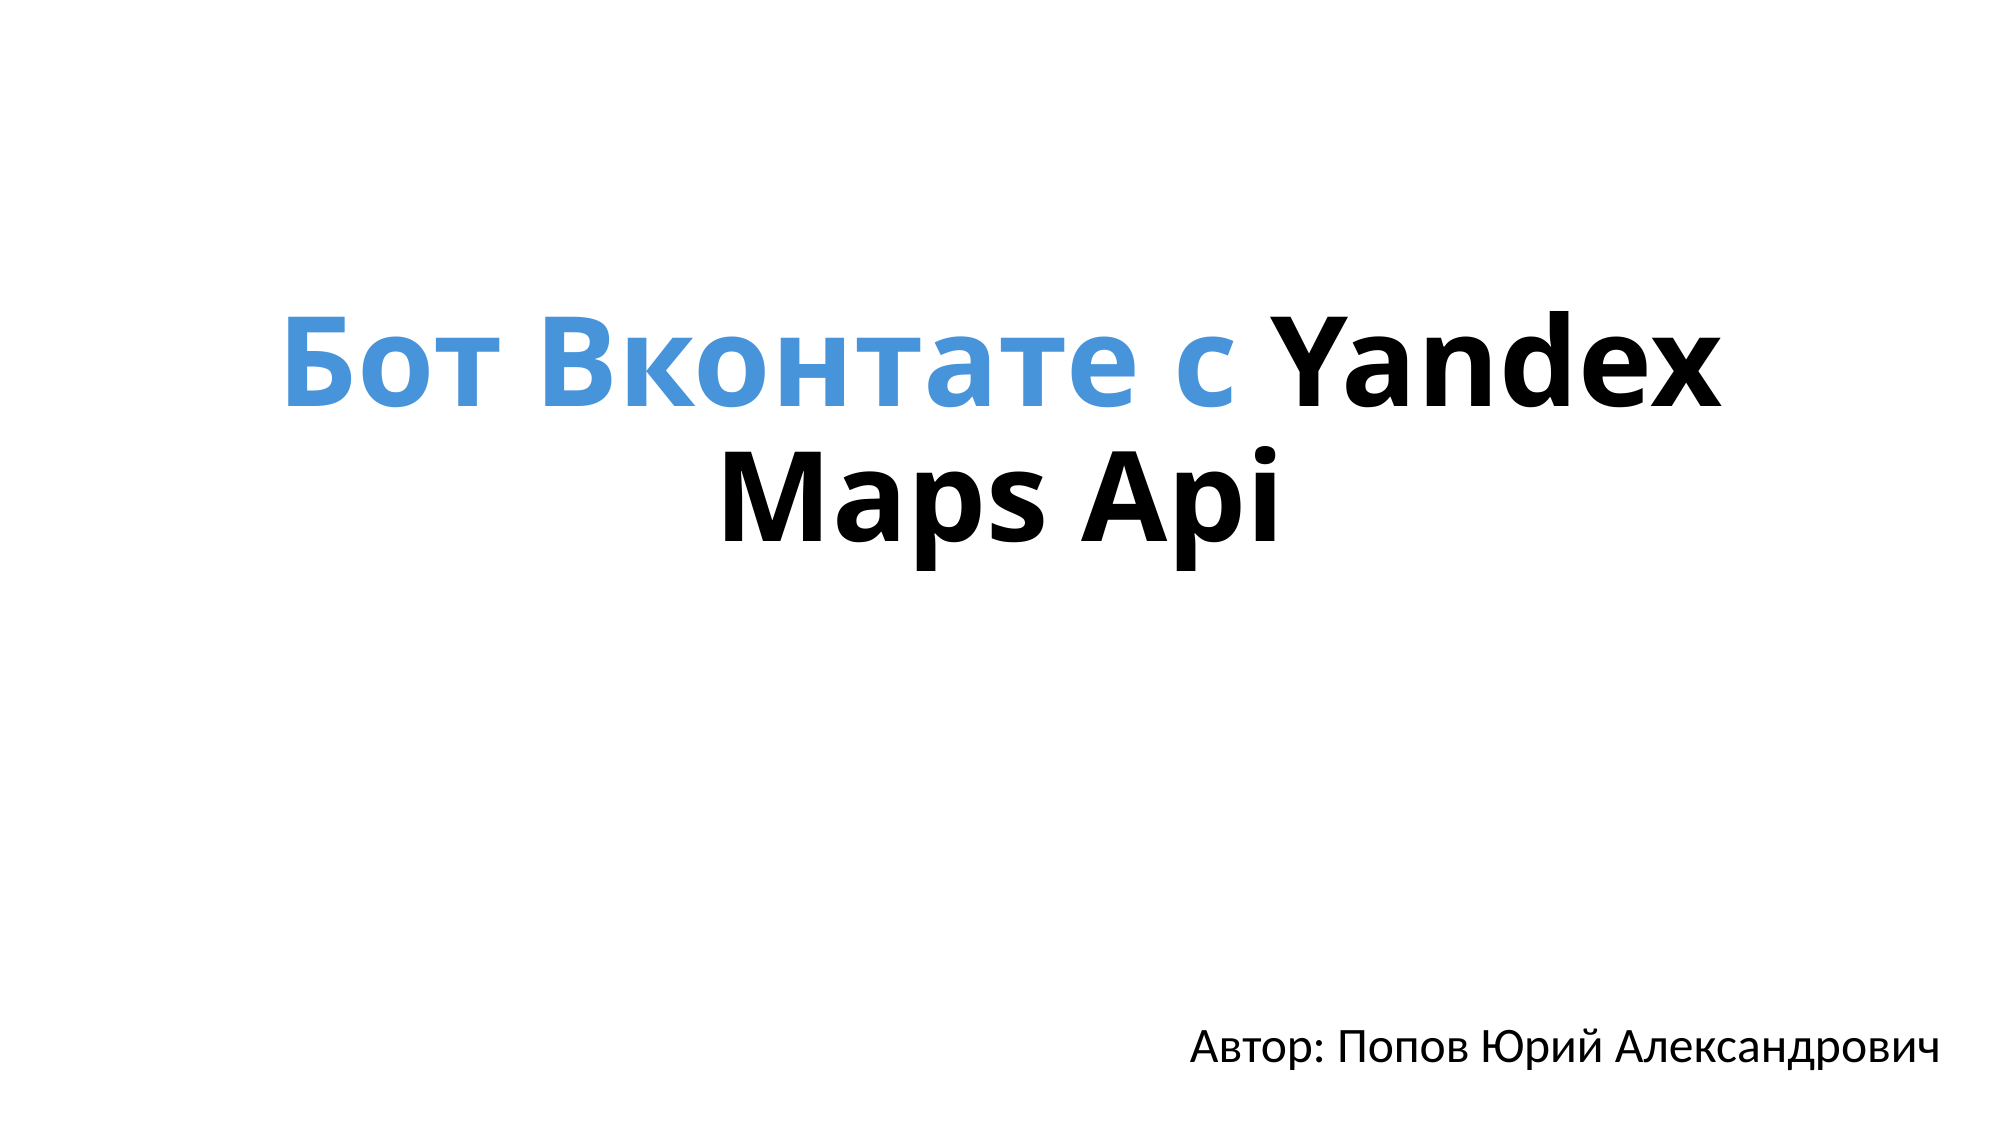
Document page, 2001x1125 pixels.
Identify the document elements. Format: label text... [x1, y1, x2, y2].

title Бот Вконтате с Yandex Maps Api [249, 184, 1750, 576]
subtitle Автор: Попов Юрий Александрович [1150, 1012, 1981, 1082]
